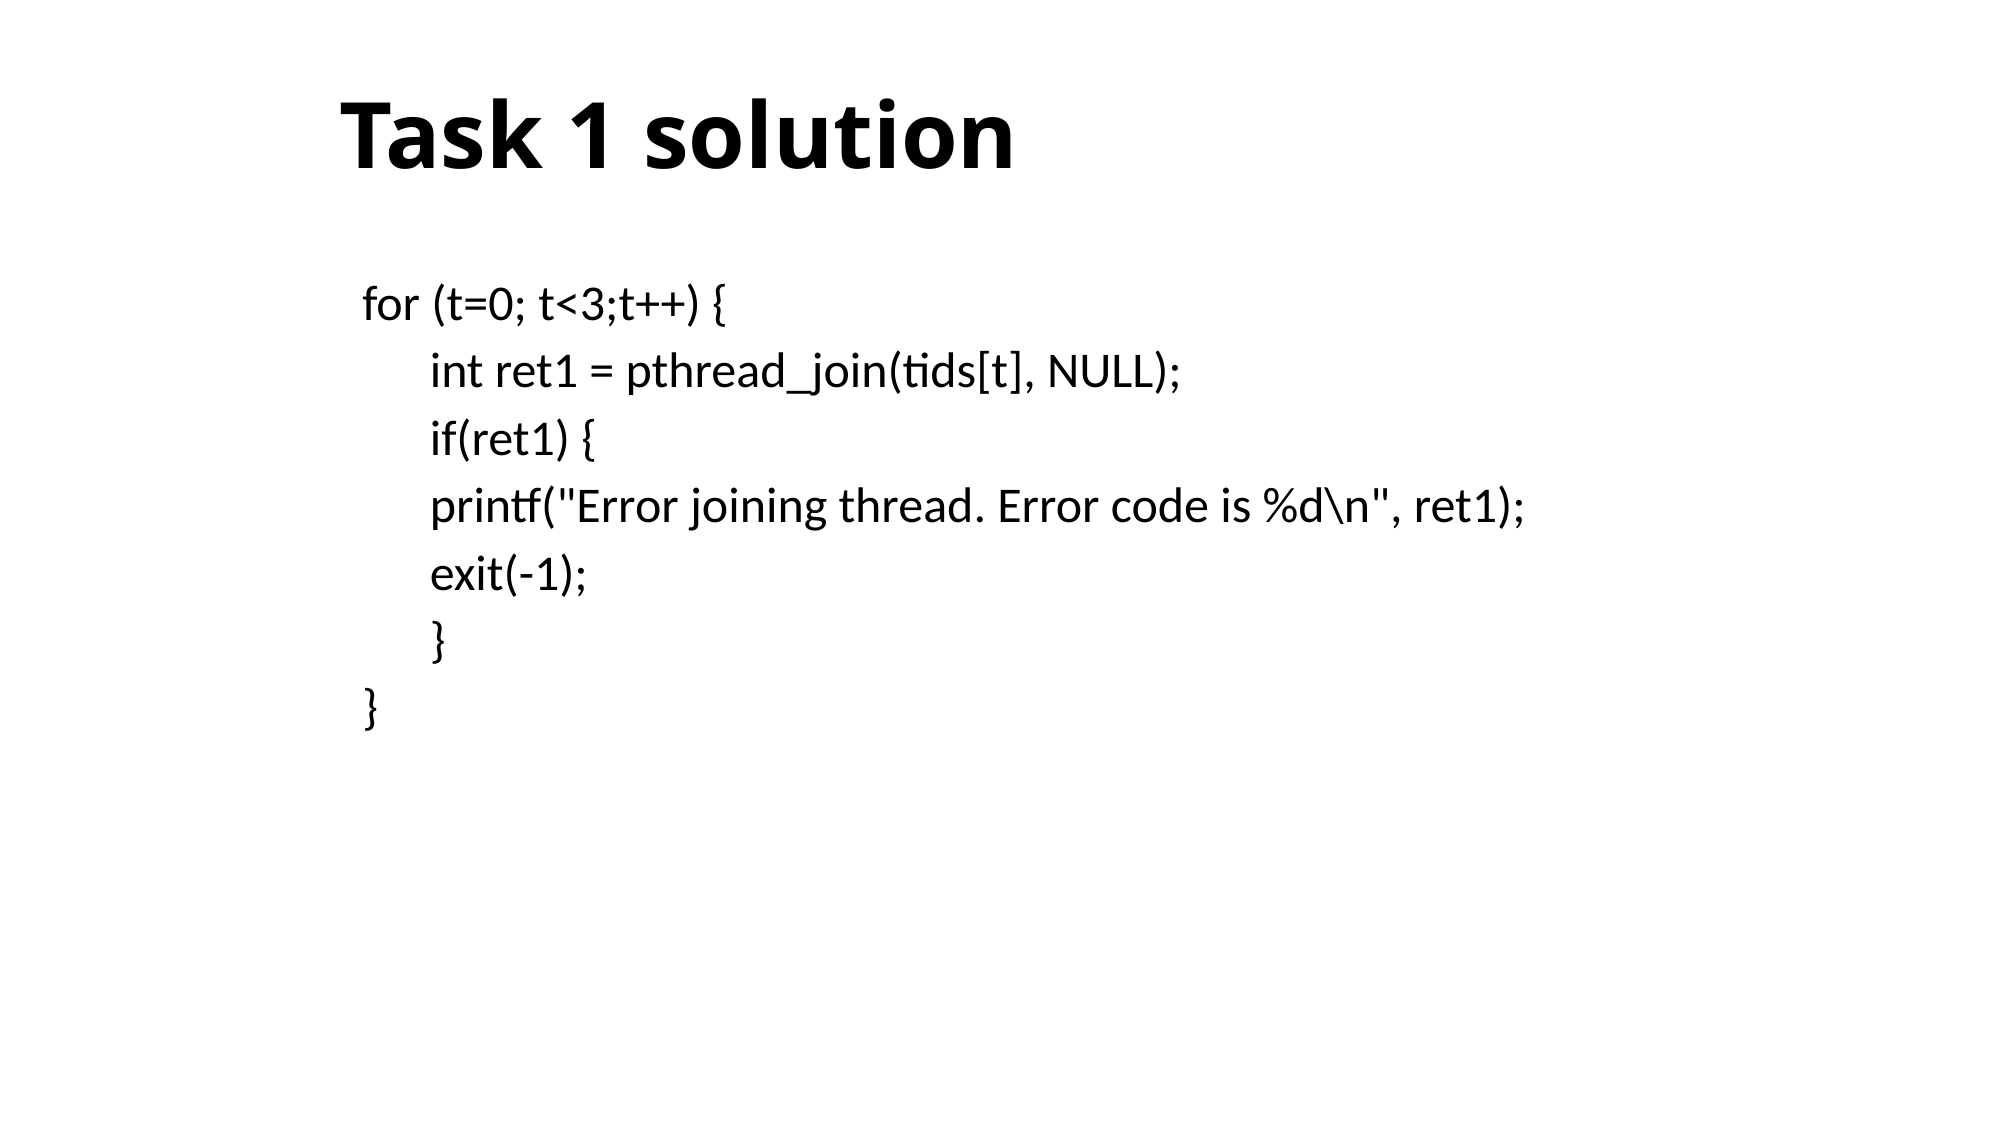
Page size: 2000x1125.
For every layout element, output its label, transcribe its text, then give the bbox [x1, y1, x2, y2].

title Task 1 solution [324, 45, 1675, 233]
list for (t=0; t<3;t++) { int ret1 = pthread_join(tids[t], NULL); if(ret1) { printf("Error joining thread. Error code is %d\n", ret1); exit(-1); } } [324, 262, 1675, 1005]
